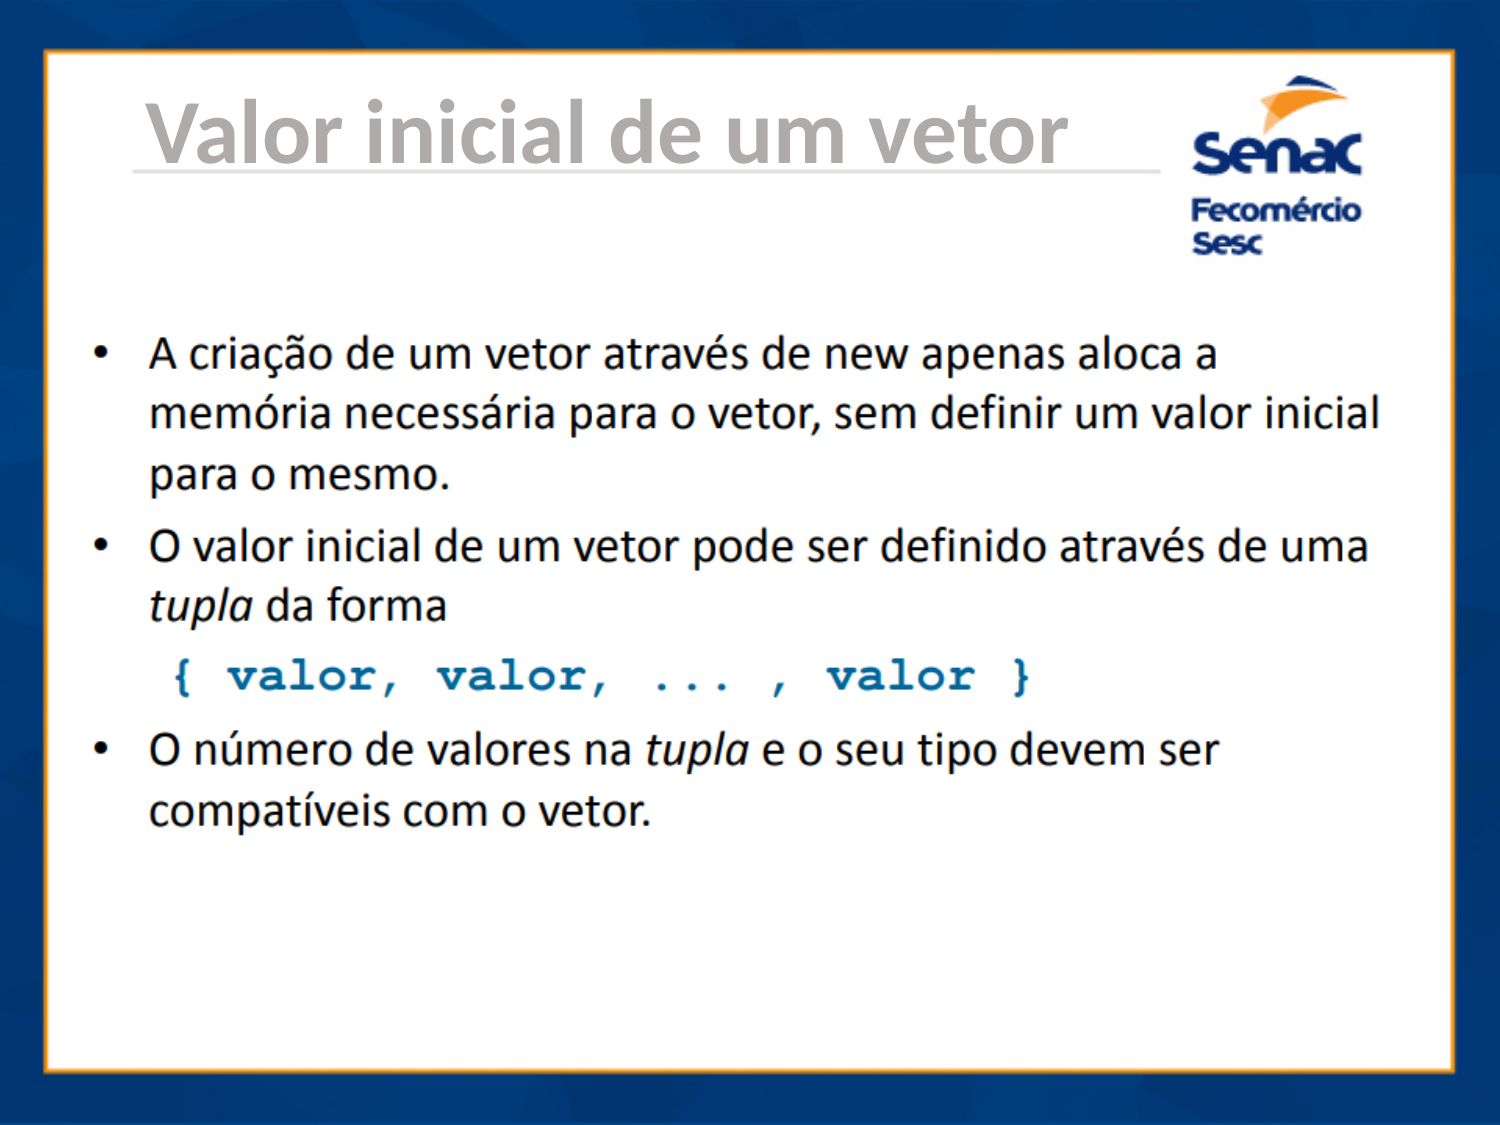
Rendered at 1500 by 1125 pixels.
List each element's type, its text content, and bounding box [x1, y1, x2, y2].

text_box Valor inicial de um vetor [130, 77, 1130, 191]
picture [0, 0, 1500, 1125]
